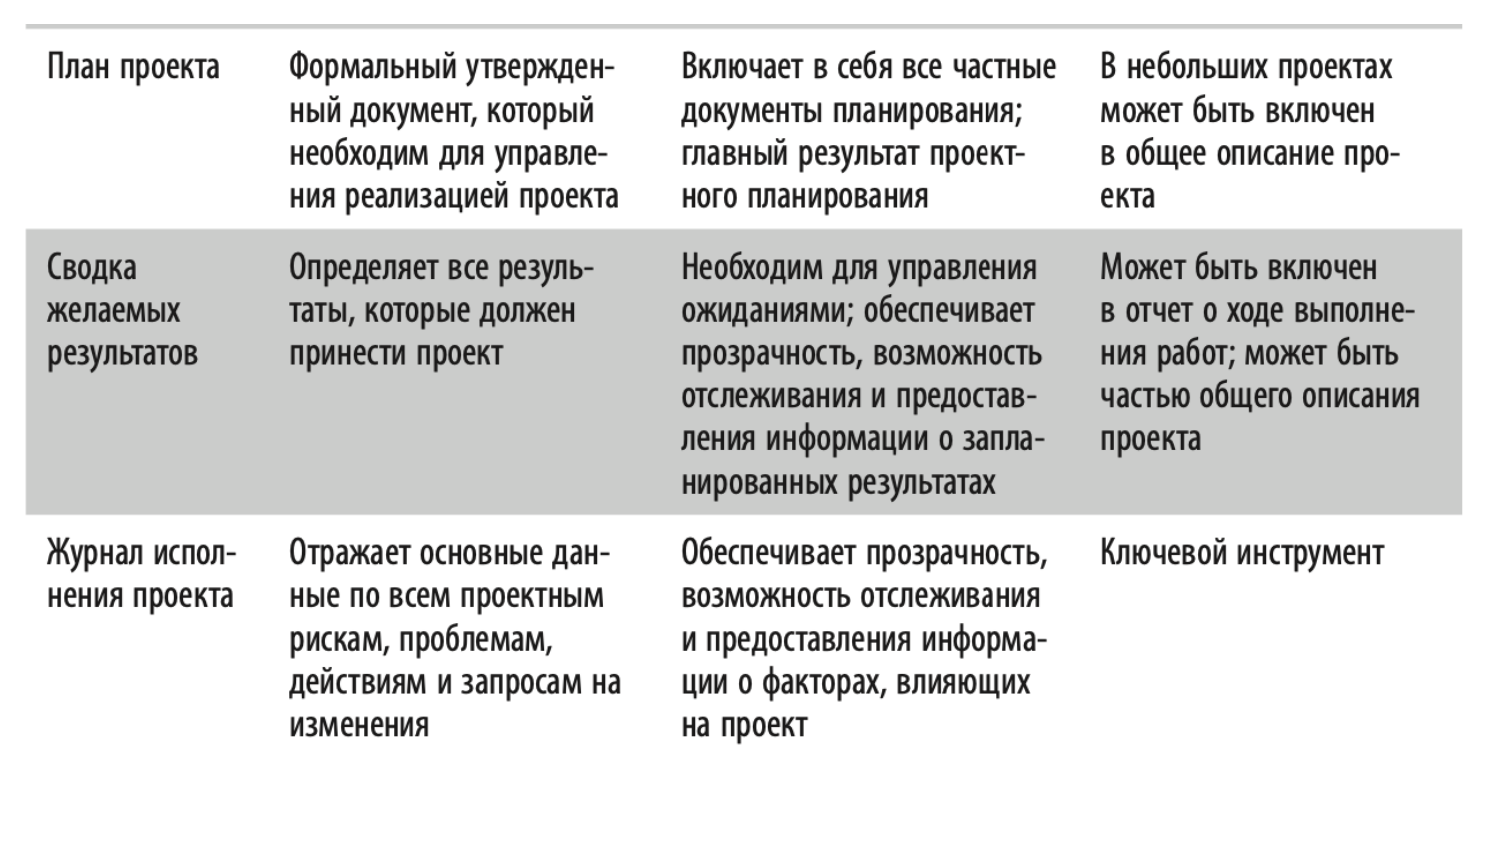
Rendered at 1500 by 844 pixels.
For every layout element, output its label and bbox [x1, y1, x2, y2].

picture [24, 24, 1476, 786]
